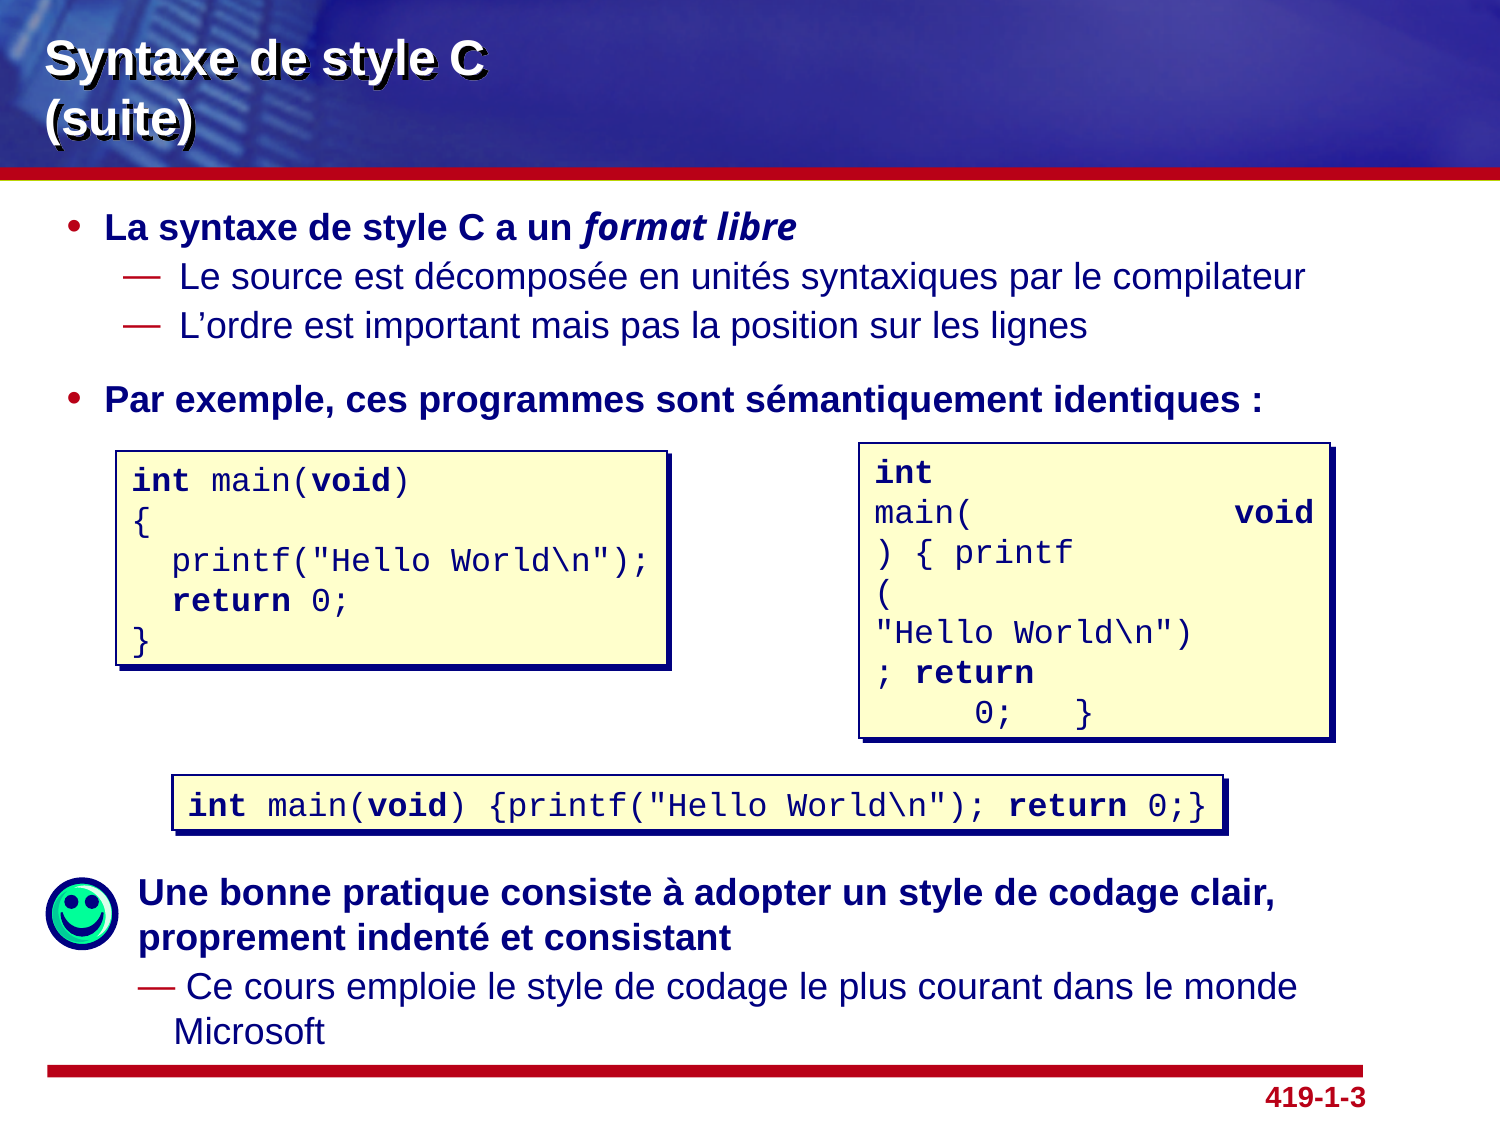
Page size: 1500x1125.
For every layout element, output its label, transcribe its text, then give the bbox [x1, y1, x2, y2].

title Syntaxe de style C (suite) [29, 26, 1308, 146]
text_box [48, 880, 116, 948]
text_box int main(void) {printf("Hello World\n"); return 0;} [172, 775, 1223, 831]
text_box La syntaxe de style C a un format libre Le source est décomposée en unités syntaxiques par le compilateur L’ordre est important mais pas la position sur les lignes Par exemple, ces programmes sont sémantiquement identiques : [51, 195, 1463, 428]
text_box int main( void ) { printf ( "Hello World\n") ; return 0; } [859, 443, 1330, 738]
picture [0, 0, 1500, 167]
text_box Une bonne pratique consiste à adopter un style de codage clair, proprement indenté et consistant Ce cours emploie le style de codage le plus courant dans le monde Microsoft [123, 860, 1321, 1060]
text_box int main(void) { printf("Hello World\n"); return 0; } [116, 450, 667, 666]
